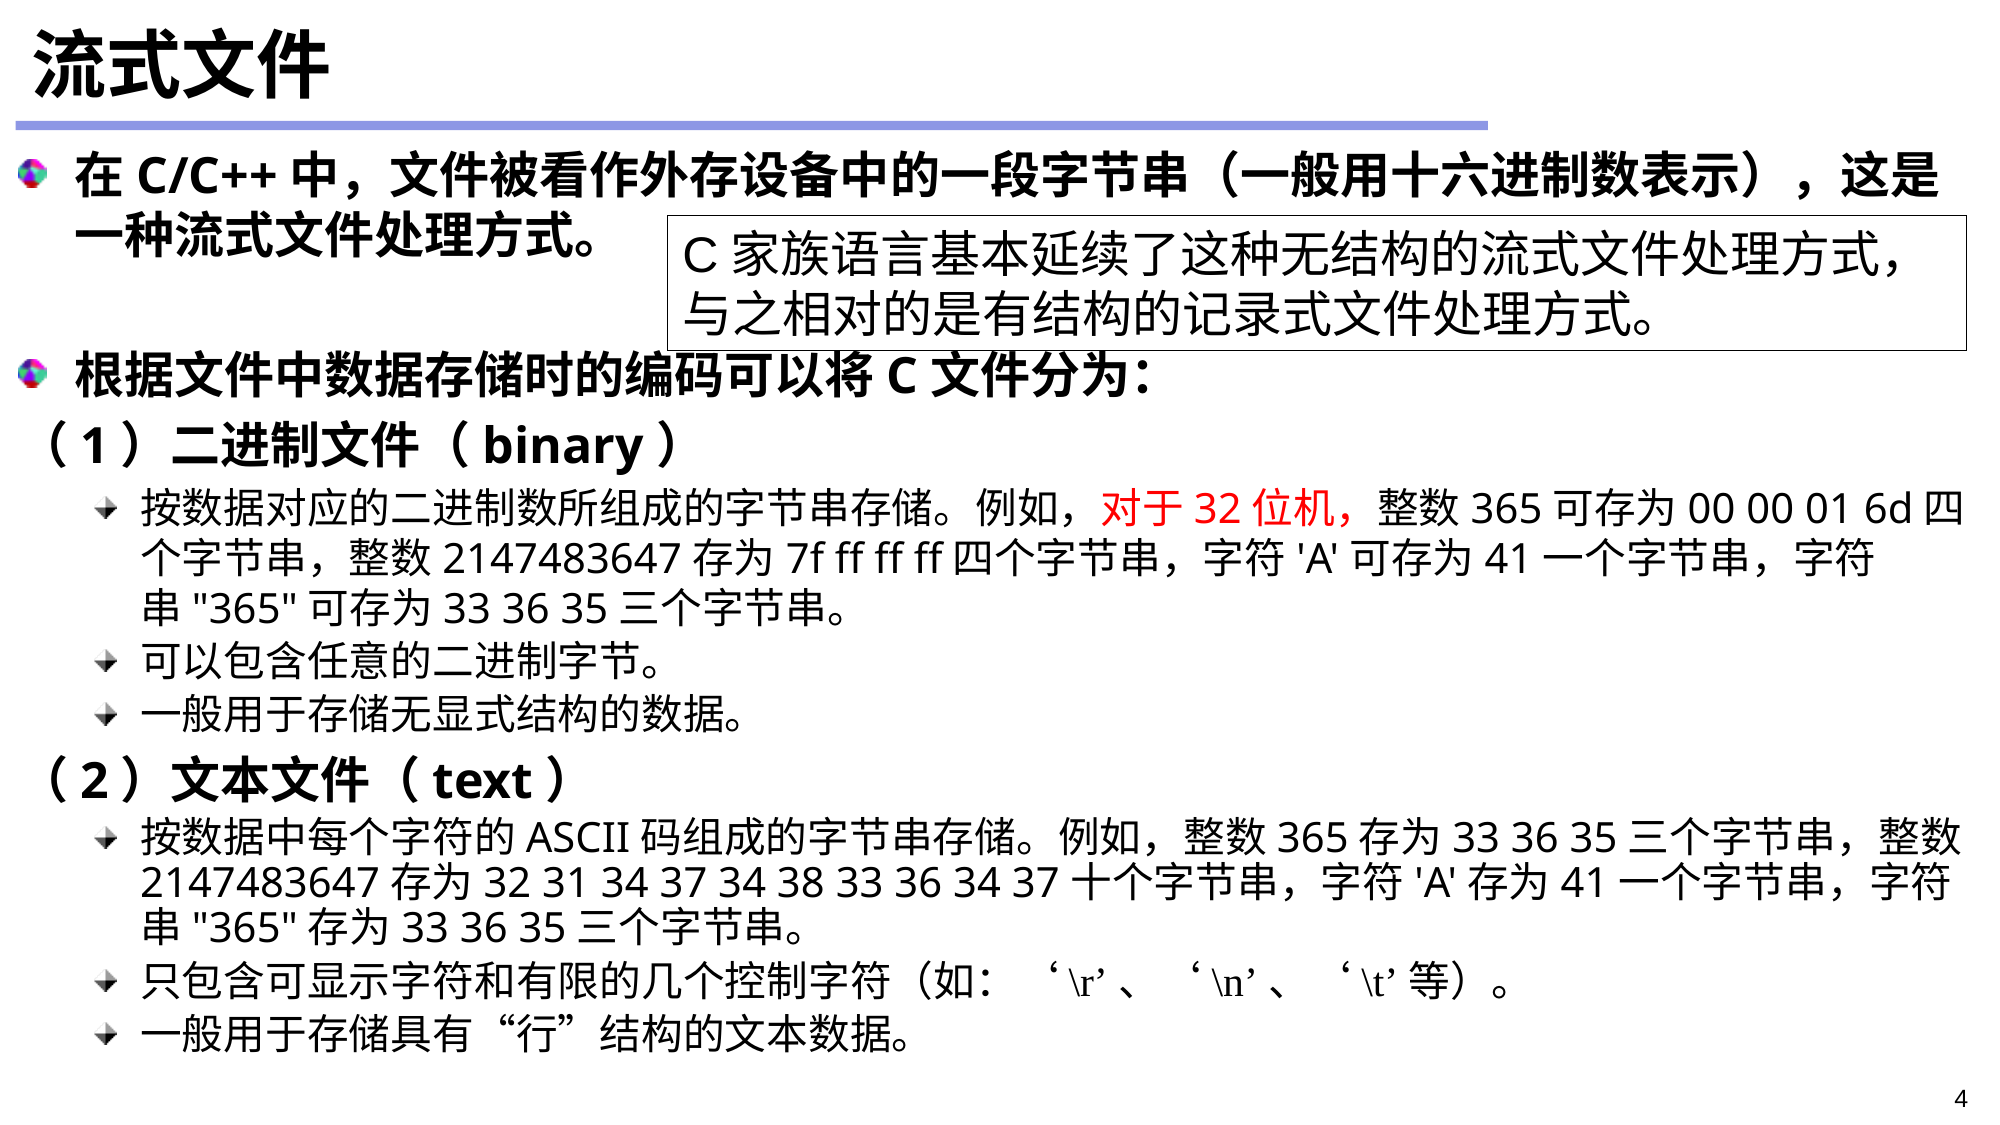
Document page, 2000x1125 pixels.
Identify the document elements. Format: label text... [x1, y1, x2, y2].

list 在C/C++中，文件被看作外存设备中的一段字节串（一般用十六进制数表示），这是一种流式文件处理方式。 根据文件中数据存储时的编码可以将C文件分为： （1）二进制文件（binary） 按数据对应的二进制数所组成的字节串存储。例如，对于32位机，整数365可存为00 00 01 6d四个字节串，整数2147483647存为7f ff ff ff四个字节串，字符'A'可存为41一个字节串，字符串"365"可存为33 36 35三个字节串。 可以包含任意的二进制字节。 一般用于存储无显式结构的数据。 （2）文本文件（text） 按数据中每个字符的ASCII码组成的字节串存储。例如，整数365存为33 36 35三个字节串，整数2147483647存为32 31 34 37 34 38 33 36 34 37十个字节串，字符'A'存为41一个字节串，字符串"365"存为33 36 35三个字节串。 只包含可显示字符和有限的几个控制字符（如：‘\r’、‘\n’、‘\t’等）。 一般用于存储具有“行”结构的文本数据。 [15, 141, 1984, 1118]
picture [93, 825, 117, 849]
text_box C家族语言基本延续了这种无结构的流式文件处理方式，与之相对的是有结构的记录式文件处理方式。 [667, 215, 1967, 351]
picture [18, 159, 47, 188]
text_box 4 [1786, 1074, 1984, 1113]
picture [93, 495, 117, 519]
picture [18, 359, 47, 388]
picture [93, 968, 117, 992]
title 流式文件 [16, 12, 1984, 114]
picture [93, 648, 117, 672]
picture [93, 701, 117, 726]
picture [93, 1021, 117, 1045]
